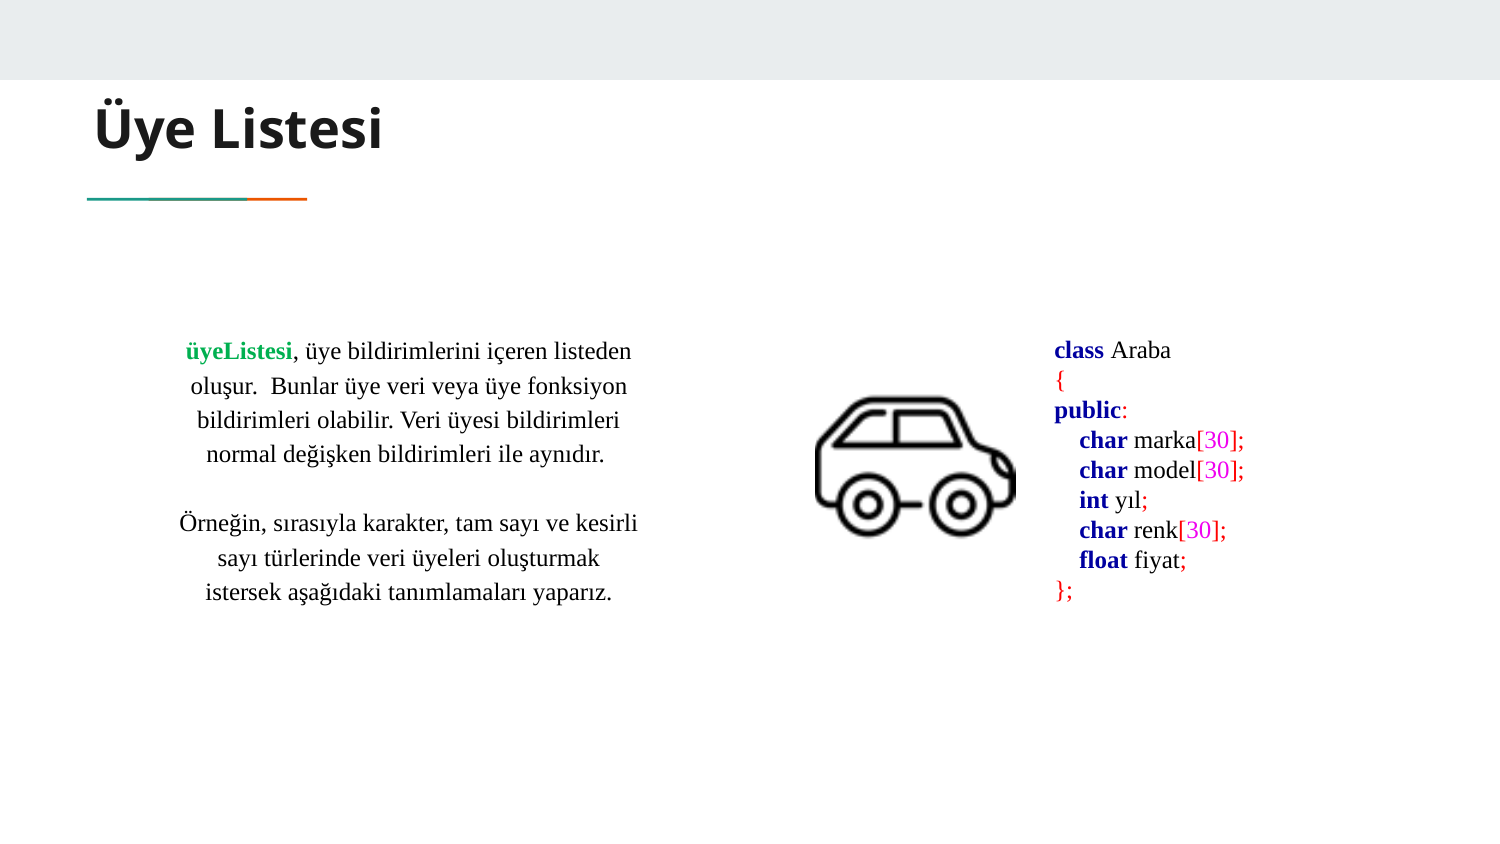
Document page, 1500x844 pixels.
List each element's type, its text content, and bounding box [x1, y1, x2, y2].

title Üye Listesi [78, 79, 1476, 196]
picture [815, 367, 1016, 568]
text_box üyeListesi, üye bildirimlerini içeren listeden oluşur. Bunlar üye veri veya üye fonksiyon bildirimleri olabilir. Veri üyesi bildirimleri normal değişken bildirimleri ile aynıdır. Örneğin, sırasıyla karakter, tam sayı ve kesirli sayı türlerinde veri üyeleri oluşturmak istersek aşağıdaki tanımlamaları yaparız. [162, 315, 656, 621]
text_box class Araba { public: char marka[30]; char model[30]; int yıl; char renk[30]; float fiyat; }; [964, 318, 1500, 649]
